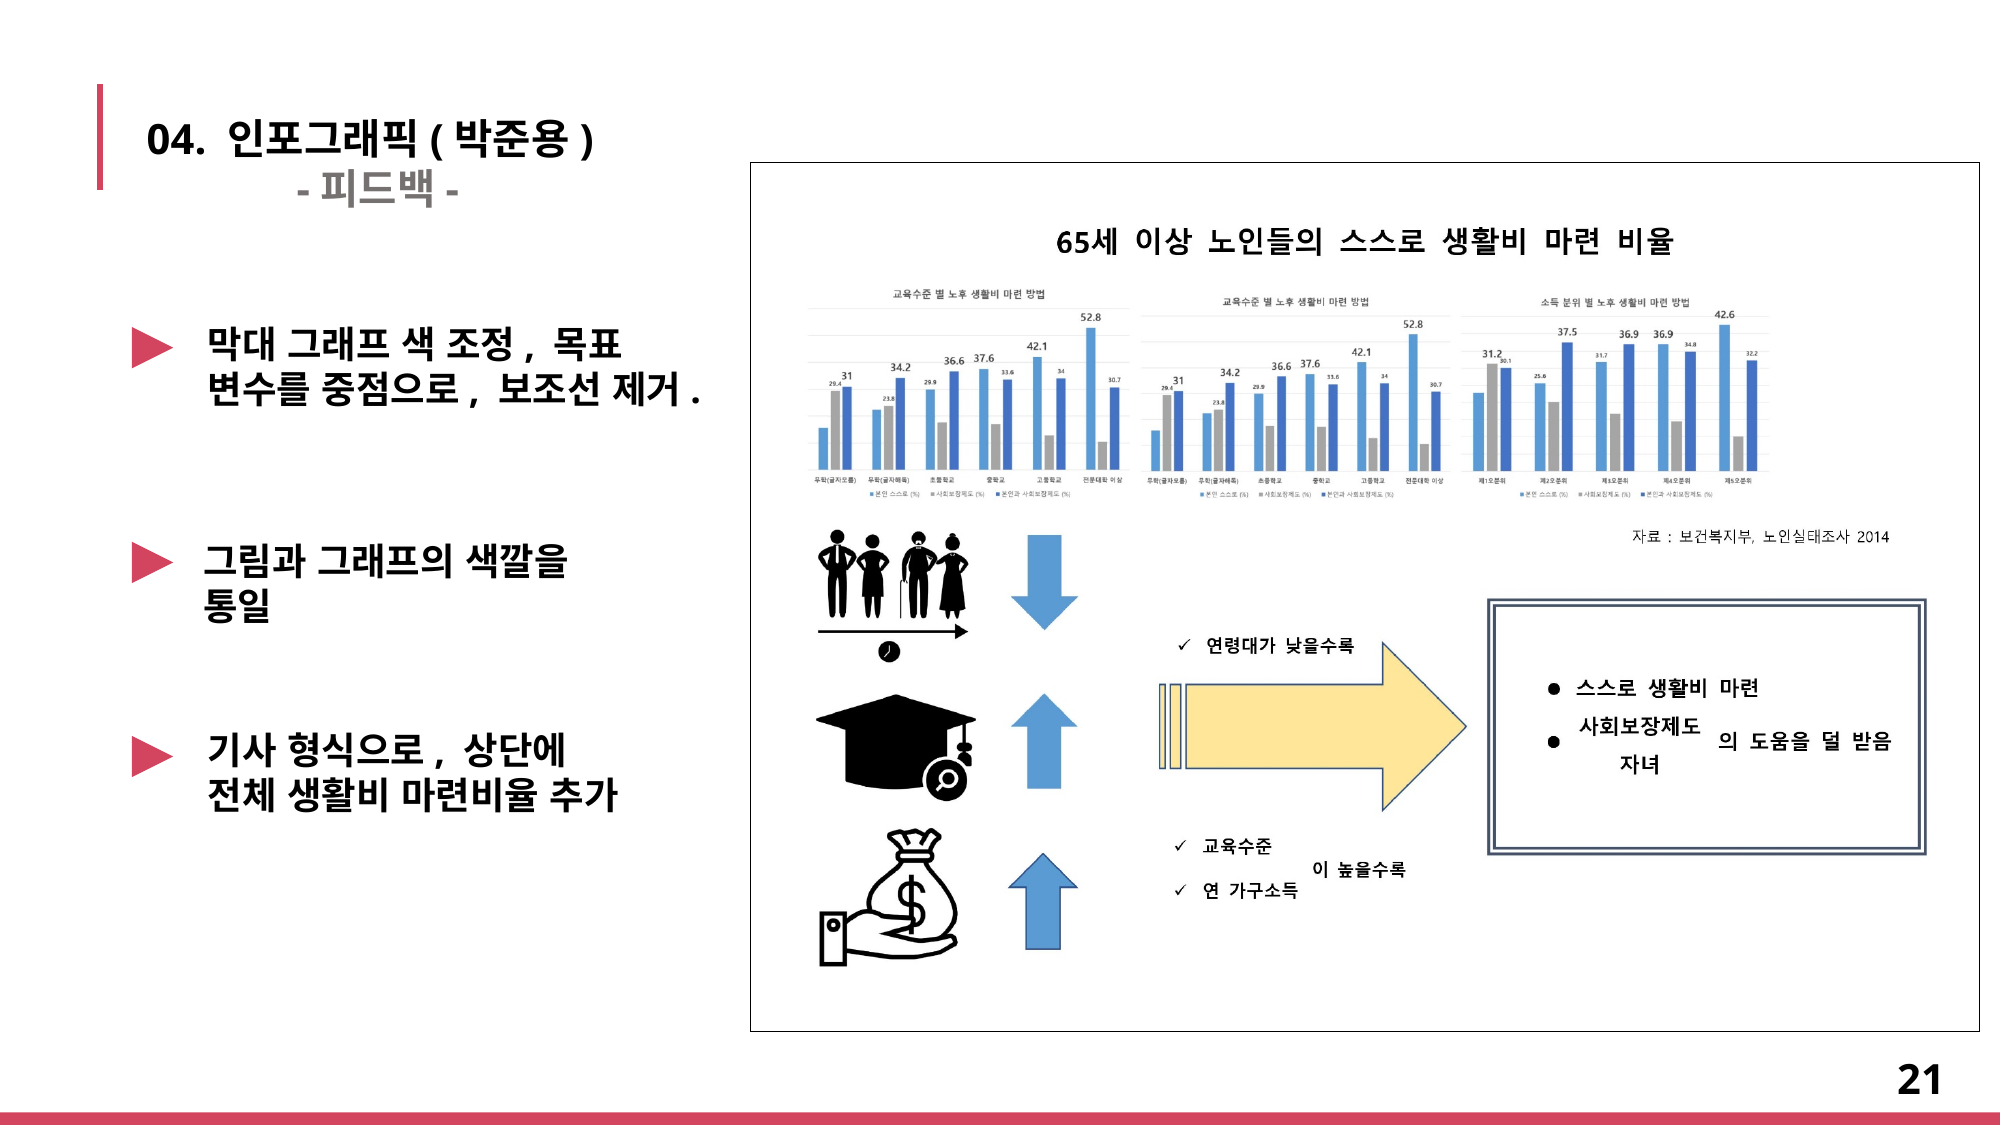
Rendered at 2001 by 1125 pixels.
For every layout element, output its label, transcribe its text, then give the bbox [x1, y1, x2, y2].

text_box 21 [1510, 1051, 1960, 1112]
text_box [130, 734, 176, 779]
text_box 04. 인포그래픽(박준용) -피드백- [131, 105, 815, 220]
text_box 기사 형식으로, 상단에 전체 생활비 마련비율 추가 [193, 719, 639, 825]
text_box [130, 325, 176, 371]
text_box 그림과 그래프의 색깔을 통일 [188, 530, 663, 635]
text_box 막대 그래프 색 조정, 목표 변수를 중점으로, 보조선 제거. [193, 313, 731, 419]
text_box [130, 540, 176, 585]
picture [750, 162, 1980, 1032]
